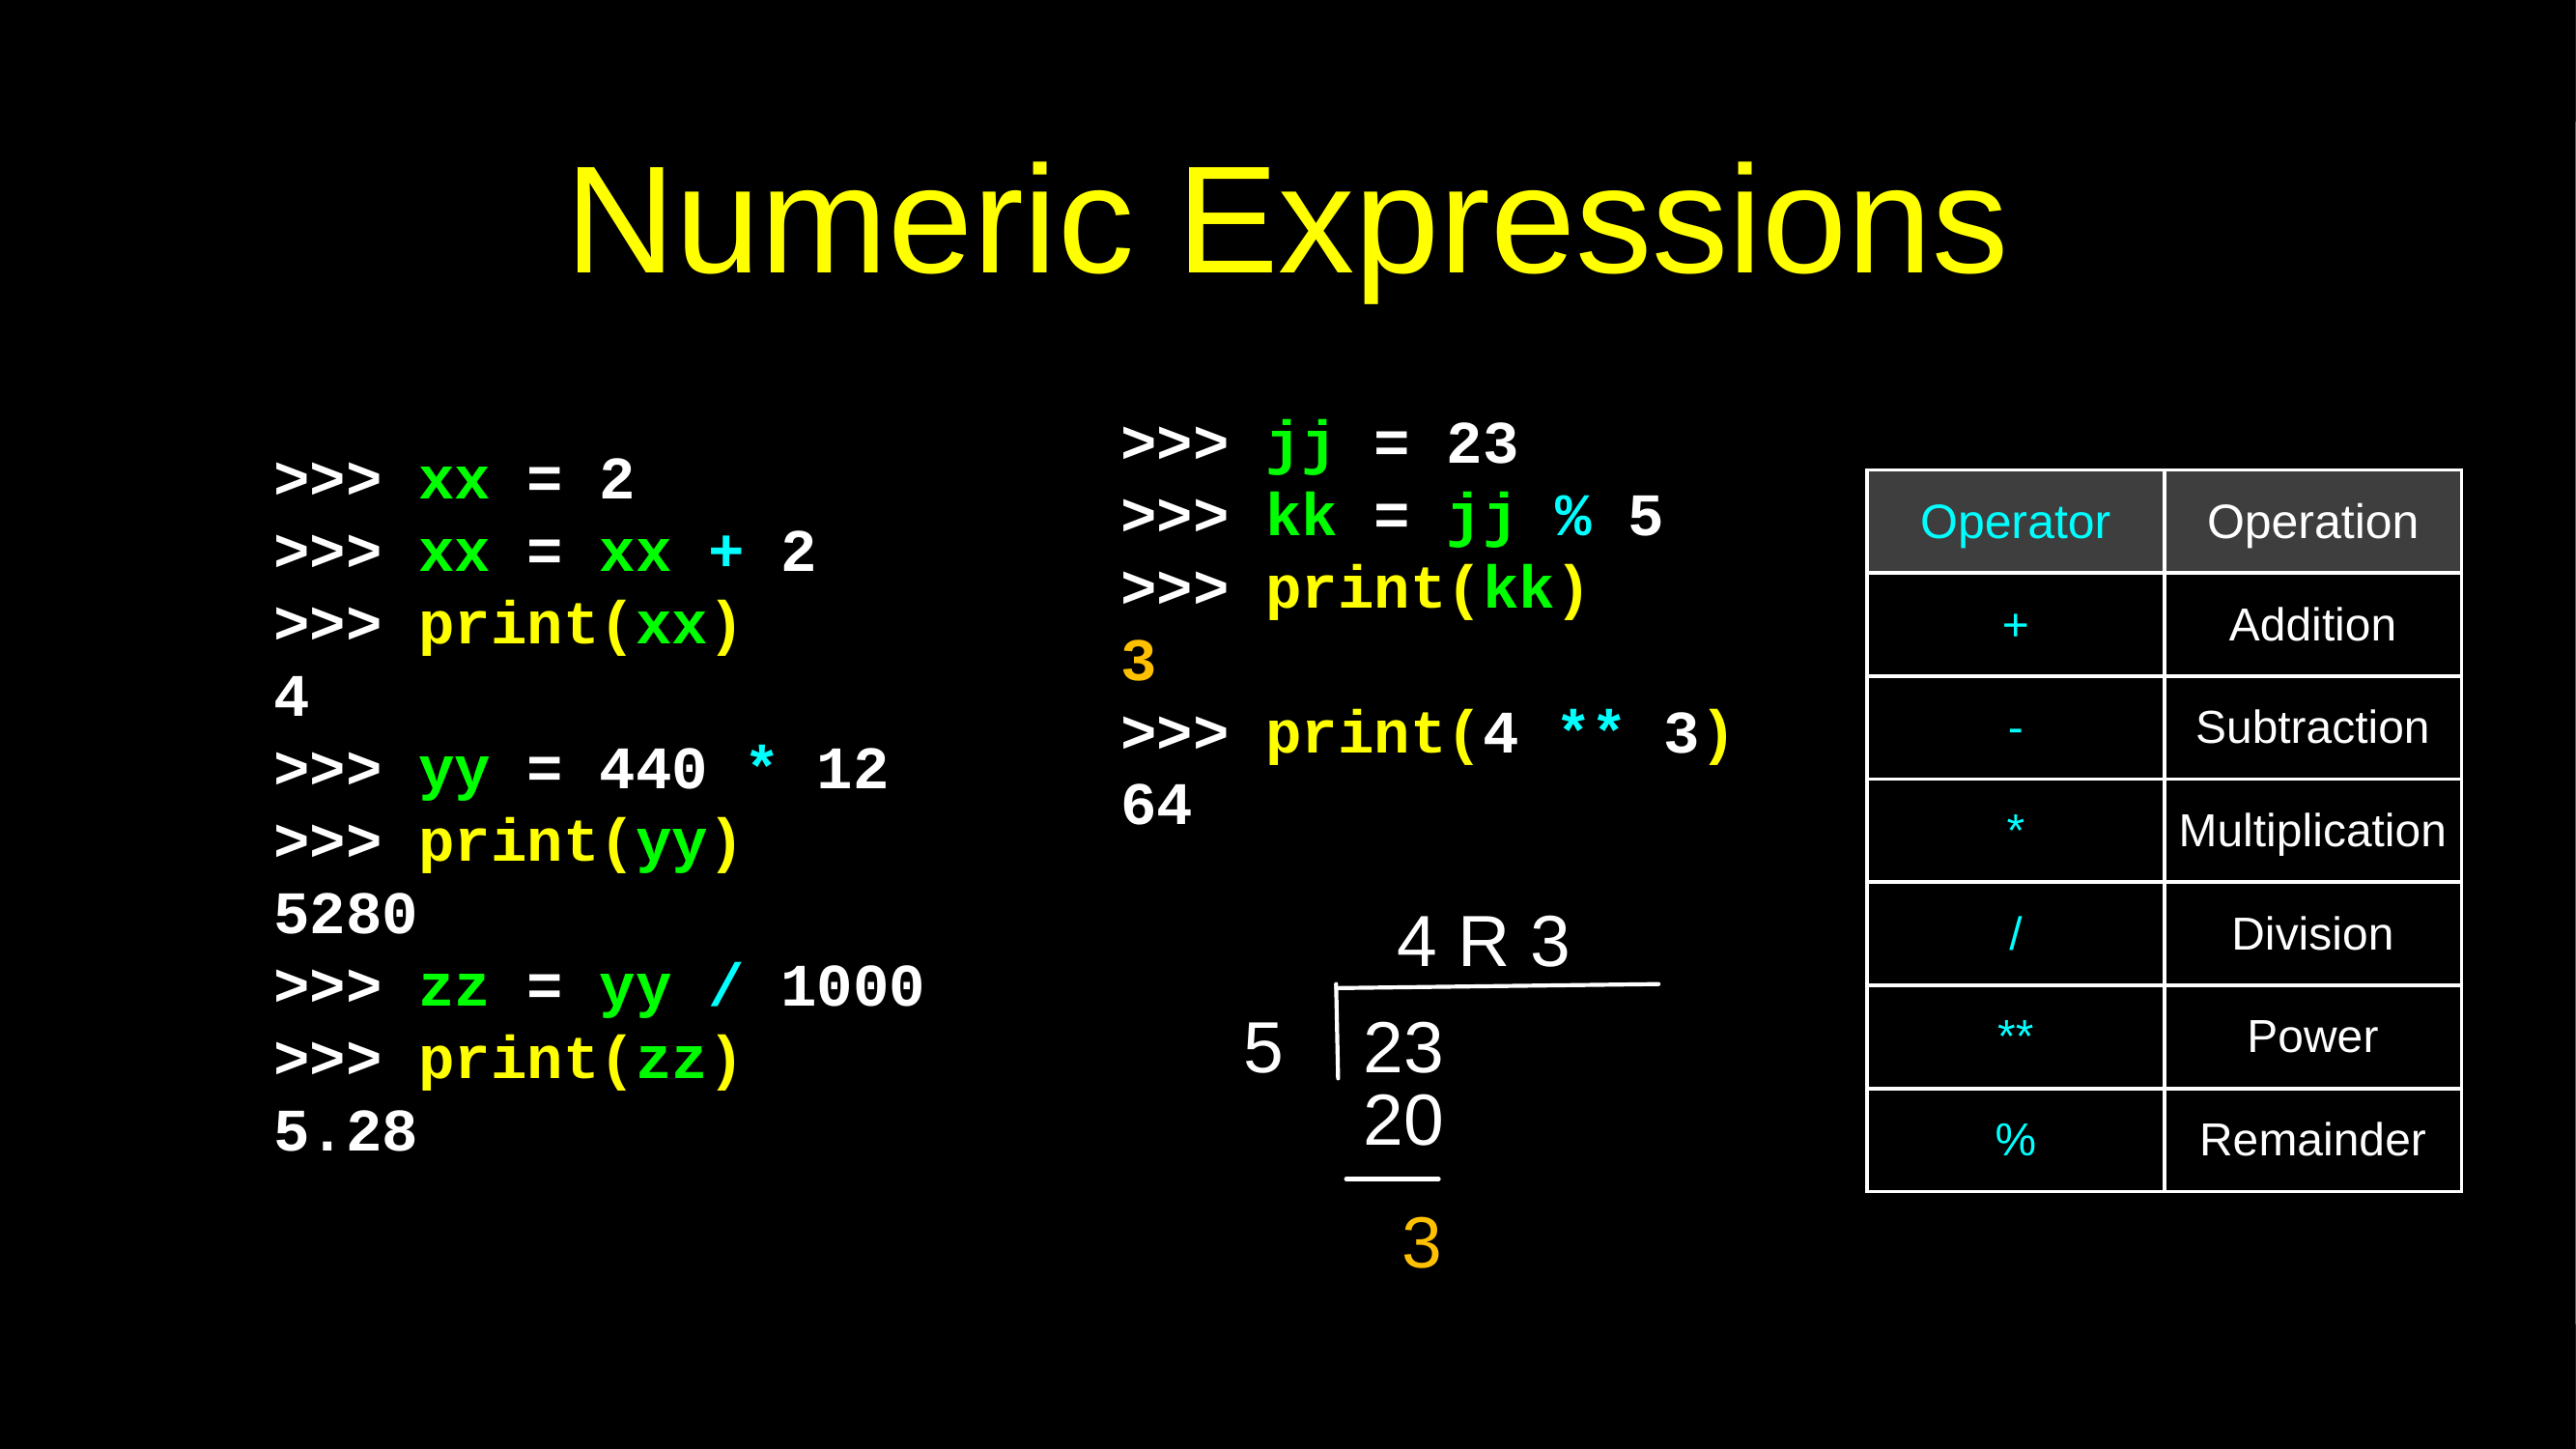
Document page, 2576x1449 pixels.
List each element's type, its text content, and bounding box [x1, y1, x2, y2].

table_cell Addition [2166, 575, 2460, 674]
text_box 3 [1394, 1189, 1449, 1289]
table_cell Remainder [2166, 1091, 2460, 1190]
table_cell Multiplication [2166, 781, 2460, 880]
table_cell / [1869, 884, 2163, 983]
table_cell Power [2166, 987, 2460, 1087]
table_cell Subtraction [2166, 678, 2460, 778]
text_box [1336, 983, 1659, 989]
text_box >>> xx = 2 >>> xx = xx + 2 >>> print(xx) 4 >>> yy = 440 * 12 >>> print(yy) 5280 >>> zz = yy / 1000 >>> print(zz) 5.28 [273, 380, 981, 1222]
text_box 5 [1236, 994, 1291, 1094]
text_box 4 R 3 [1397, 888, 1571, 982]
table_cell Division [2166, 884, 2460, 983]
table_cell + [1869, 575, 2163, 674]
text_box 20 [1358, 1066, 1449, 1166]
table_cell ** [1869, 987, 2163, 1087]
table_header Operator [1869, 471, 2163, 571]
table_cell - [1869, 678, 2163, 778]
text_box 23 [1358, 996, 1449, 1066]
table_header Operation [2166, 471, 2460, 571]
title Numeric Expressions [128, 124, 2448, 300]
table_cell * [1869, 781, 2163, 880]
text_box >>> jj = 23 >>> kk = jj % 5 >>> print(kk) 3 >>> print(4 ** 3) 64 [1120, 364, 1759, 876]
table_cell % [1869, 1091, 2163, 1190]
